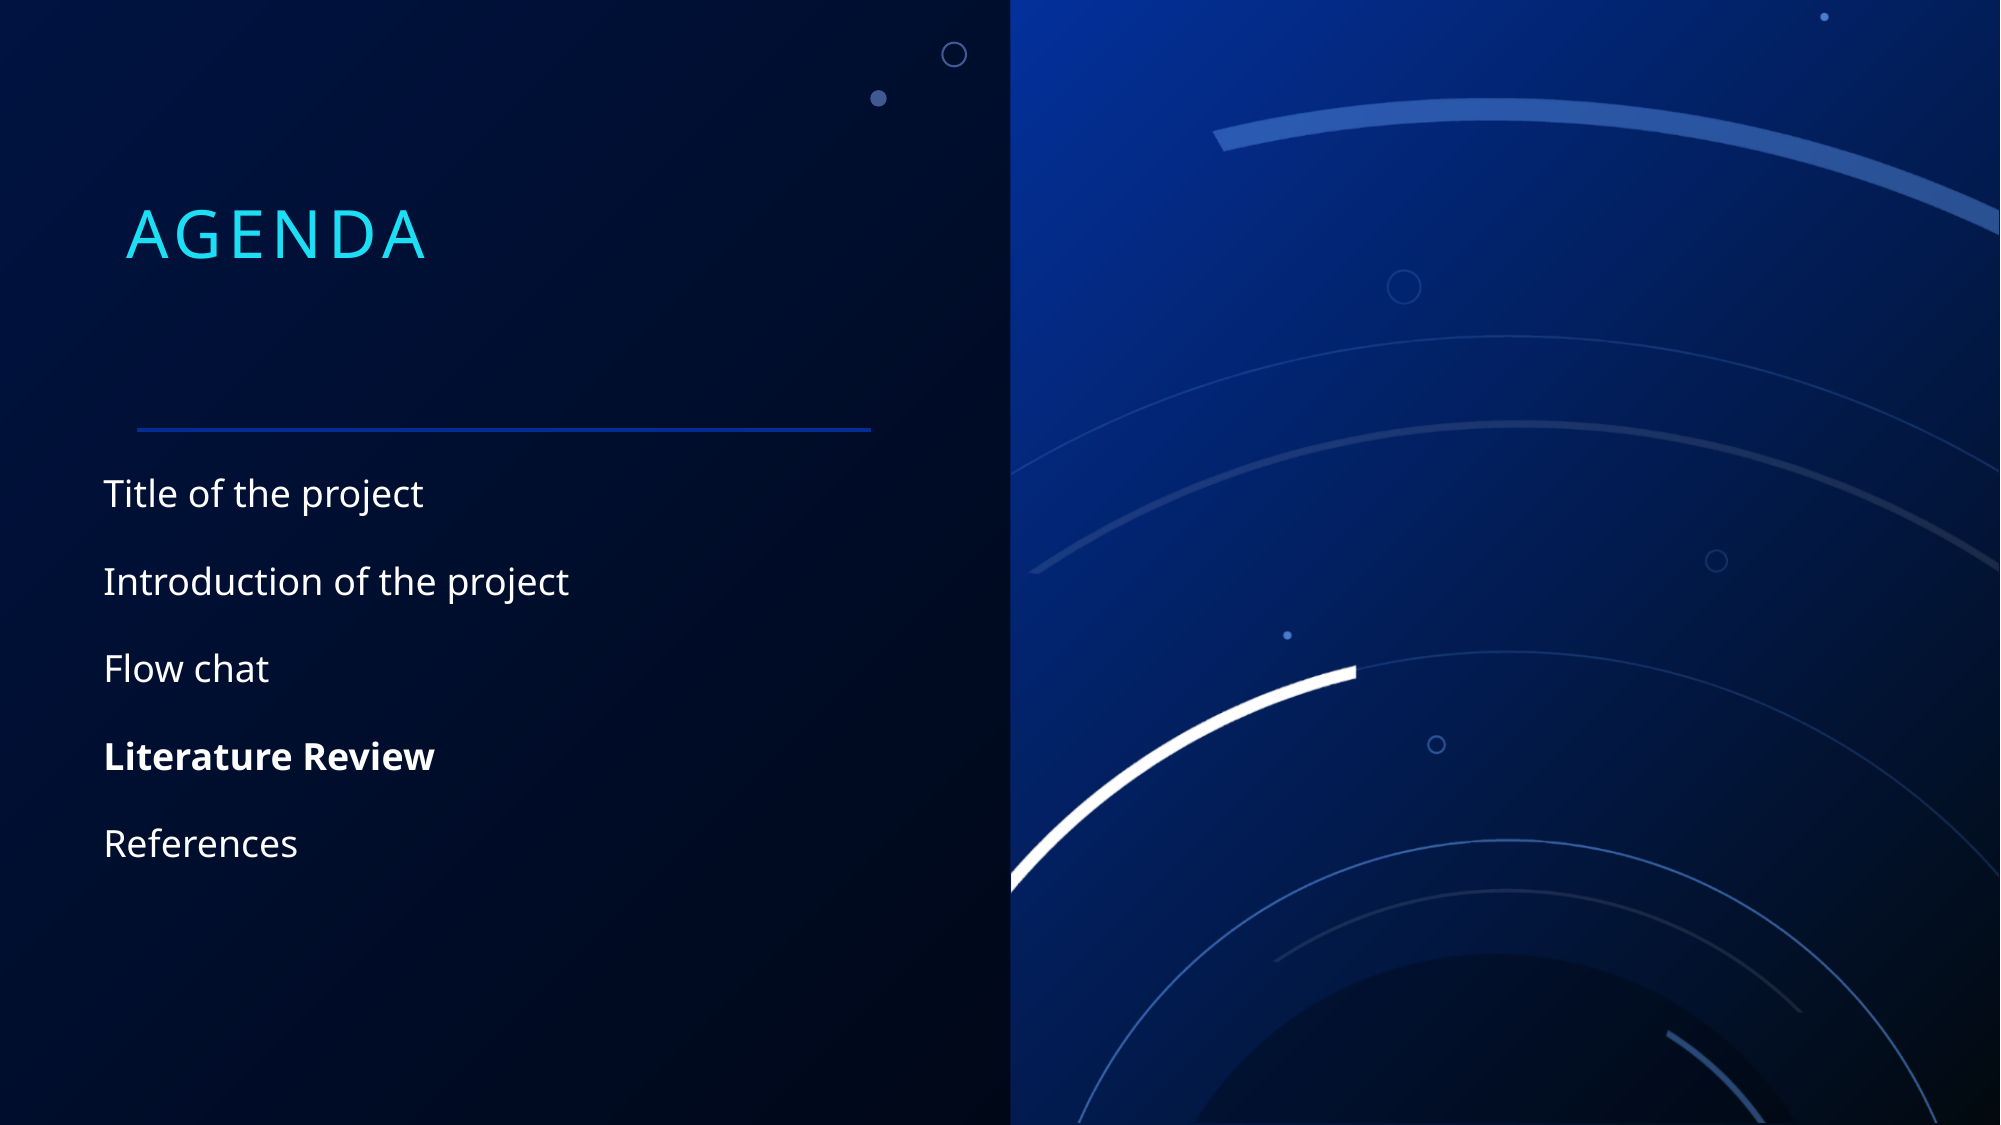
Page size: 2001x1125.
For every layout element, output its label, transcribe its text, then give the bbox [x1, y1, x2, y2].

list Title of the project Introduction of the project Flow chat Literature Review References [88, 453, 821, 1013]
title Agenda [111, 0, 845, 281]
picture [1011, 0, 1999, 1123]
